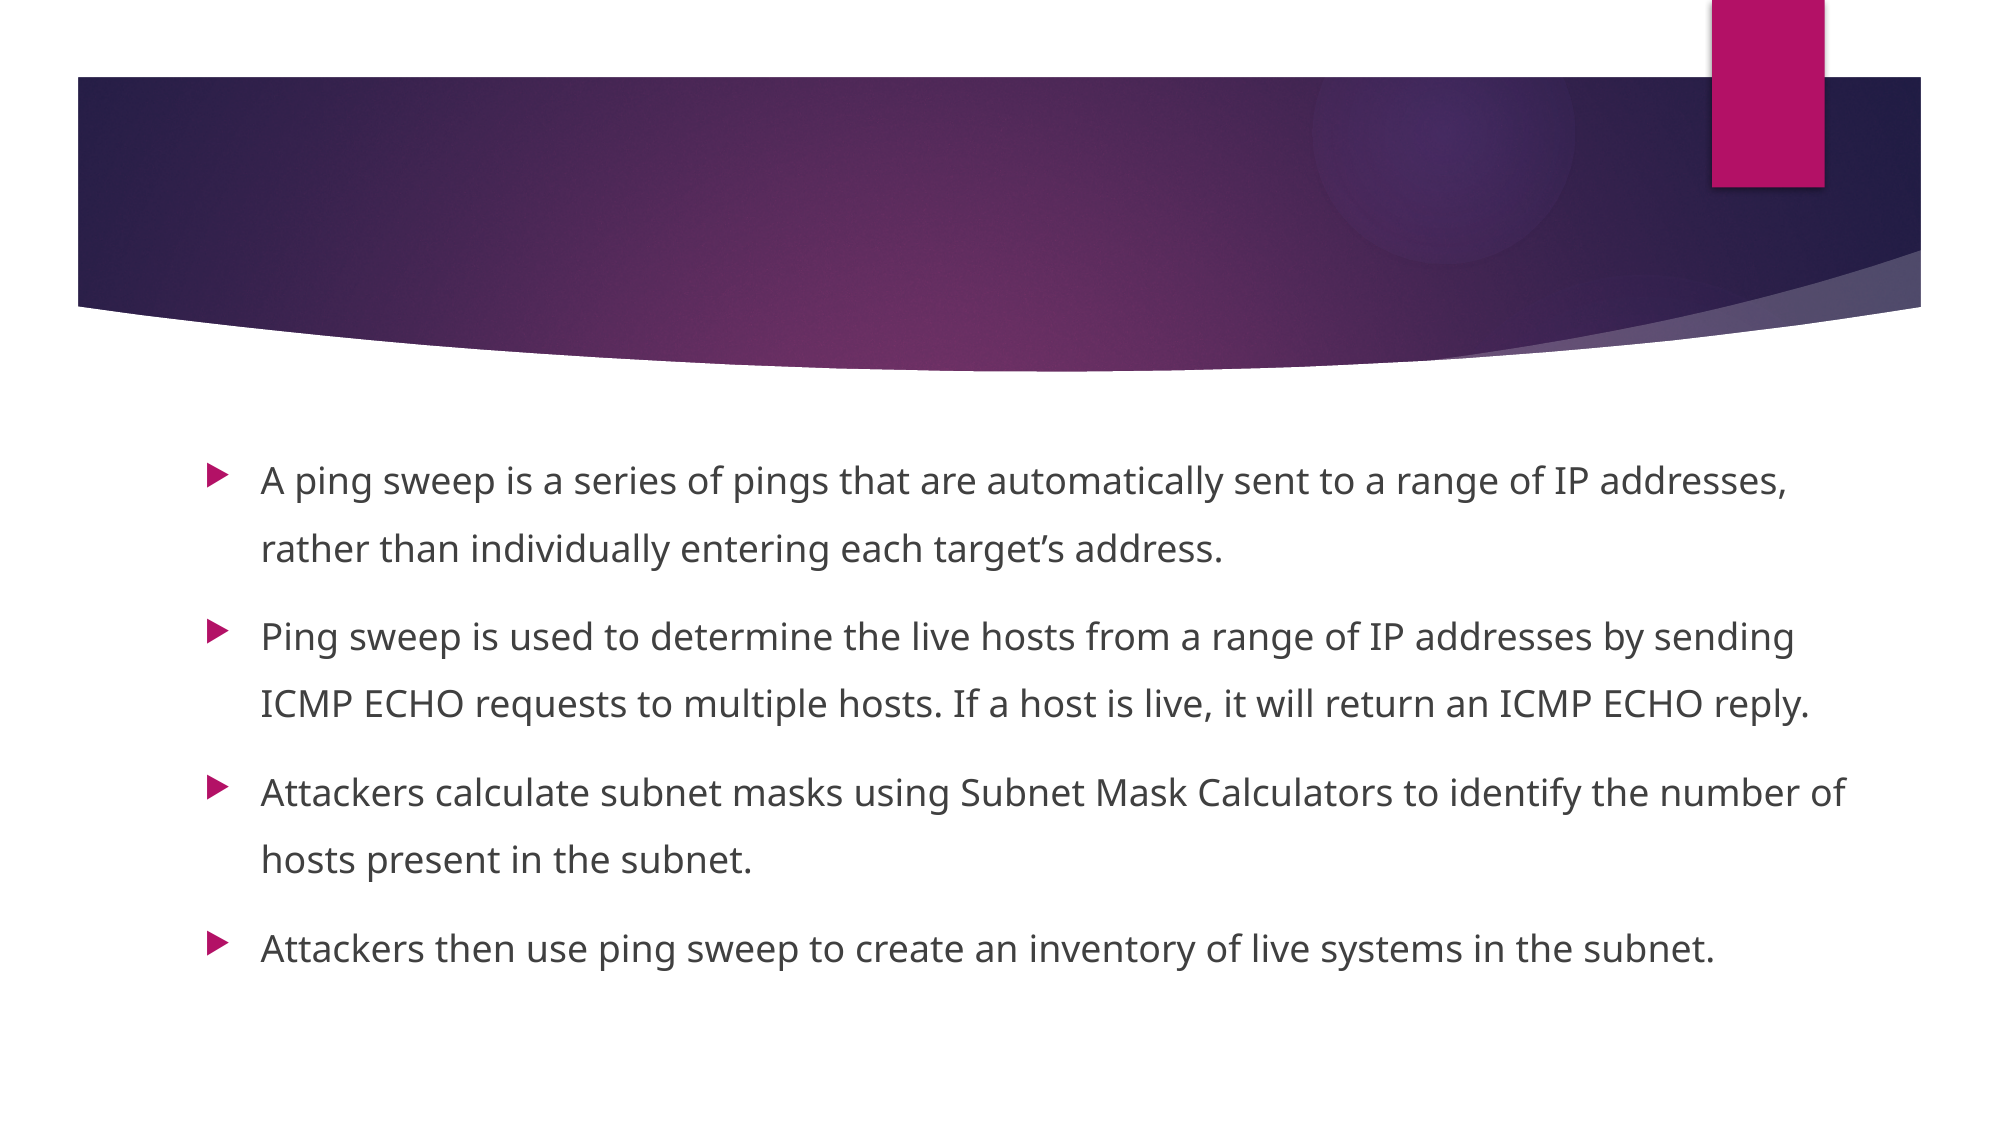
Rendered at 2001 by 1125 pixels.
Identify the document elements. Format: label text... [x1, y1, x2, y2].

list A ping sweep is a series of pings that are automatically sent to a range of IP addresses, rather than individually entering each target’s address. Ping sweep is used to determine the live hosts from a range of IP addresses by sending ICMP ECHO requests to multiple hosts. If a host is live, it will return an ICMP ECHO reply. Attackers calculate subnet masks using Subnet Mask Calculators to identify the number of hosts present in the subnet. Attackers then use ping sweep to create an inventory of live systems in the subnet. [189, 427, 1868, 1040]
